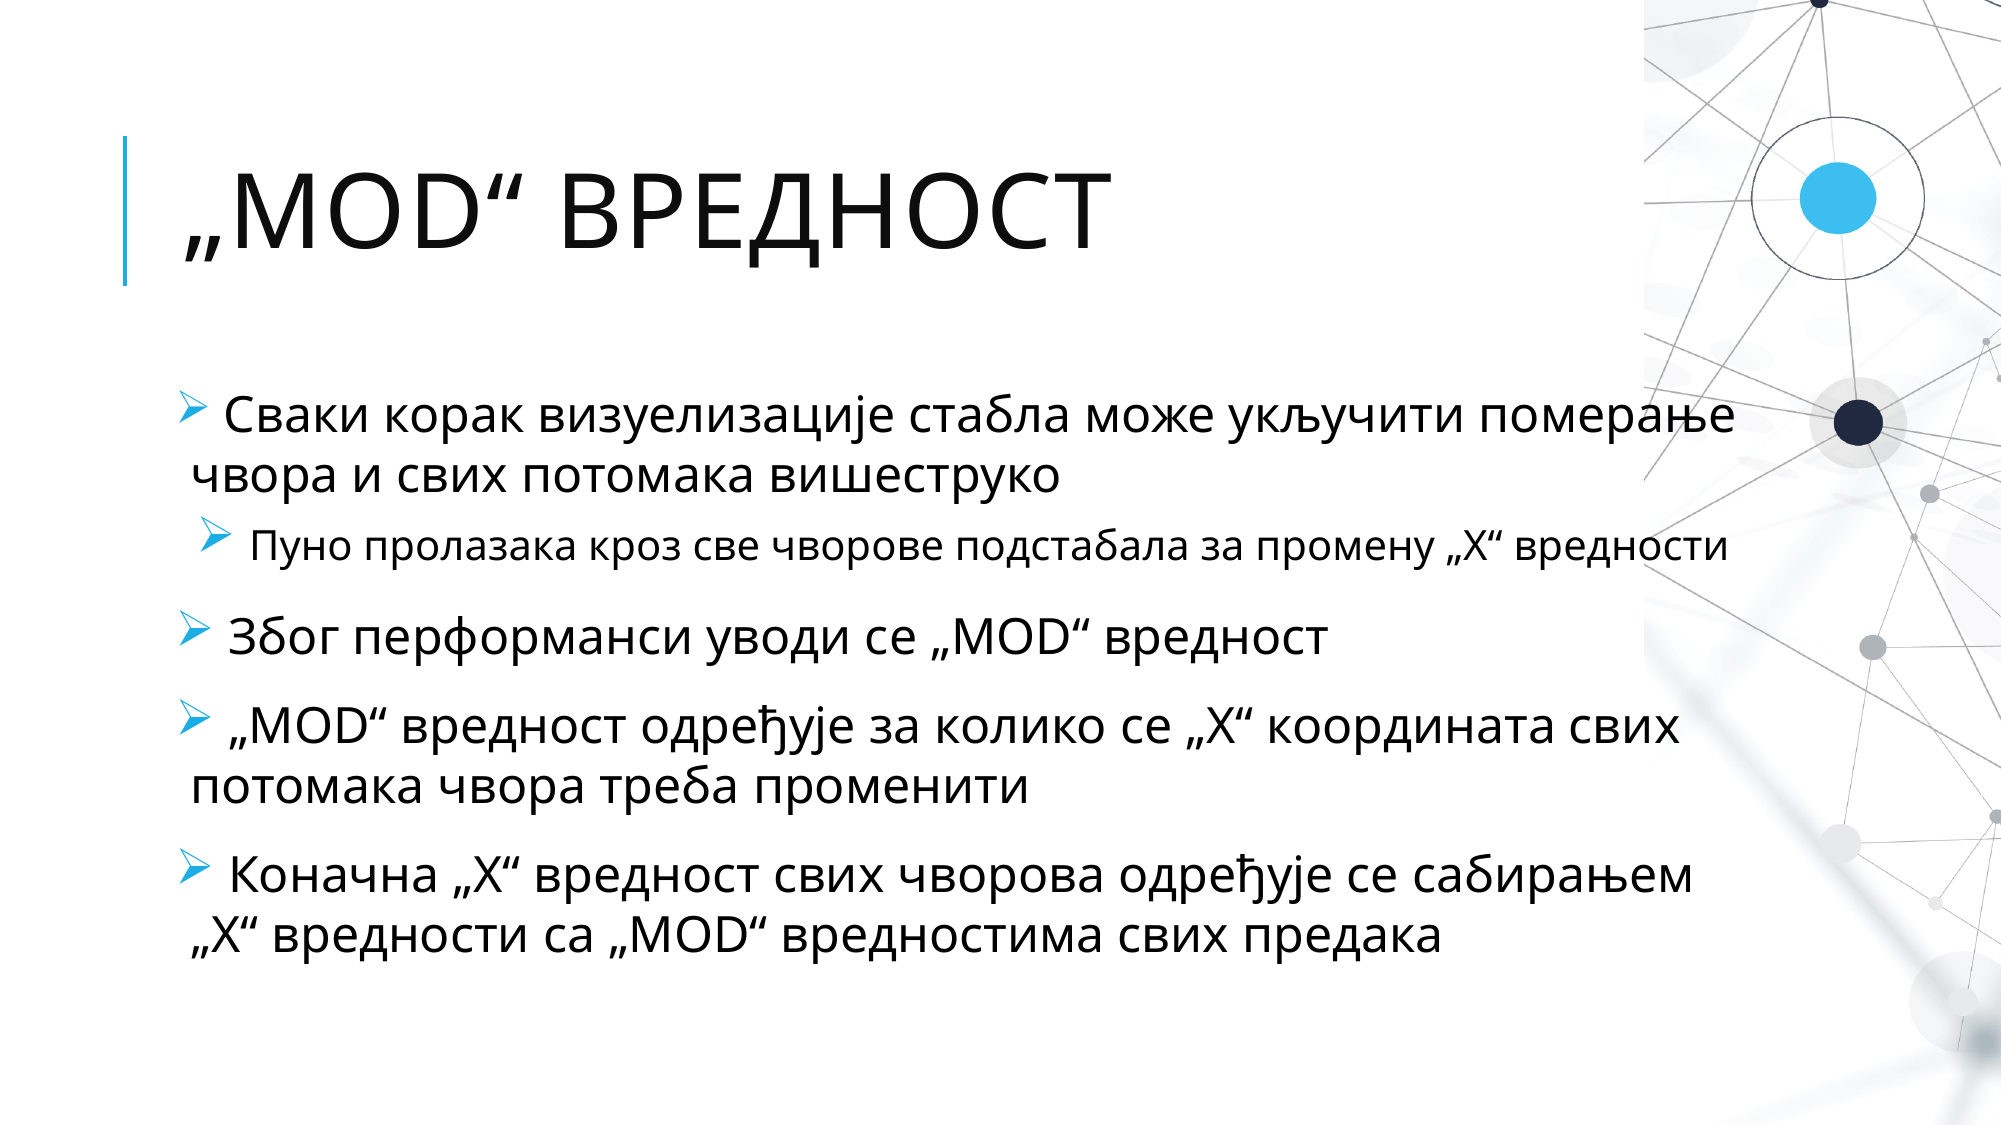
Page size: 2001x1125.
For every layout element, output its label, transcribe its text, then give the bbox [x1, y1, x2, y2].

picture [1418, 2, 2001, 1125]
title „MOD“ вредност [168, 96, 1763, 342]
list Сваки корак визуелизације стабла може укључити померање чвора и свих потомака вишеструко Пуно пролазака кроз све чворове подстабала за промену „X“ вредности Због перформанси уводи се „MOD“ вредност „MOD“ вредност одређује за колико се „X“ координата свих потомака чвора треба променити Коначна „X“ вредност свих чворова одређује се сабирањем „X“ вредности са „MOD“ вредностима свих предака [168, 375, 1763, 1079]
